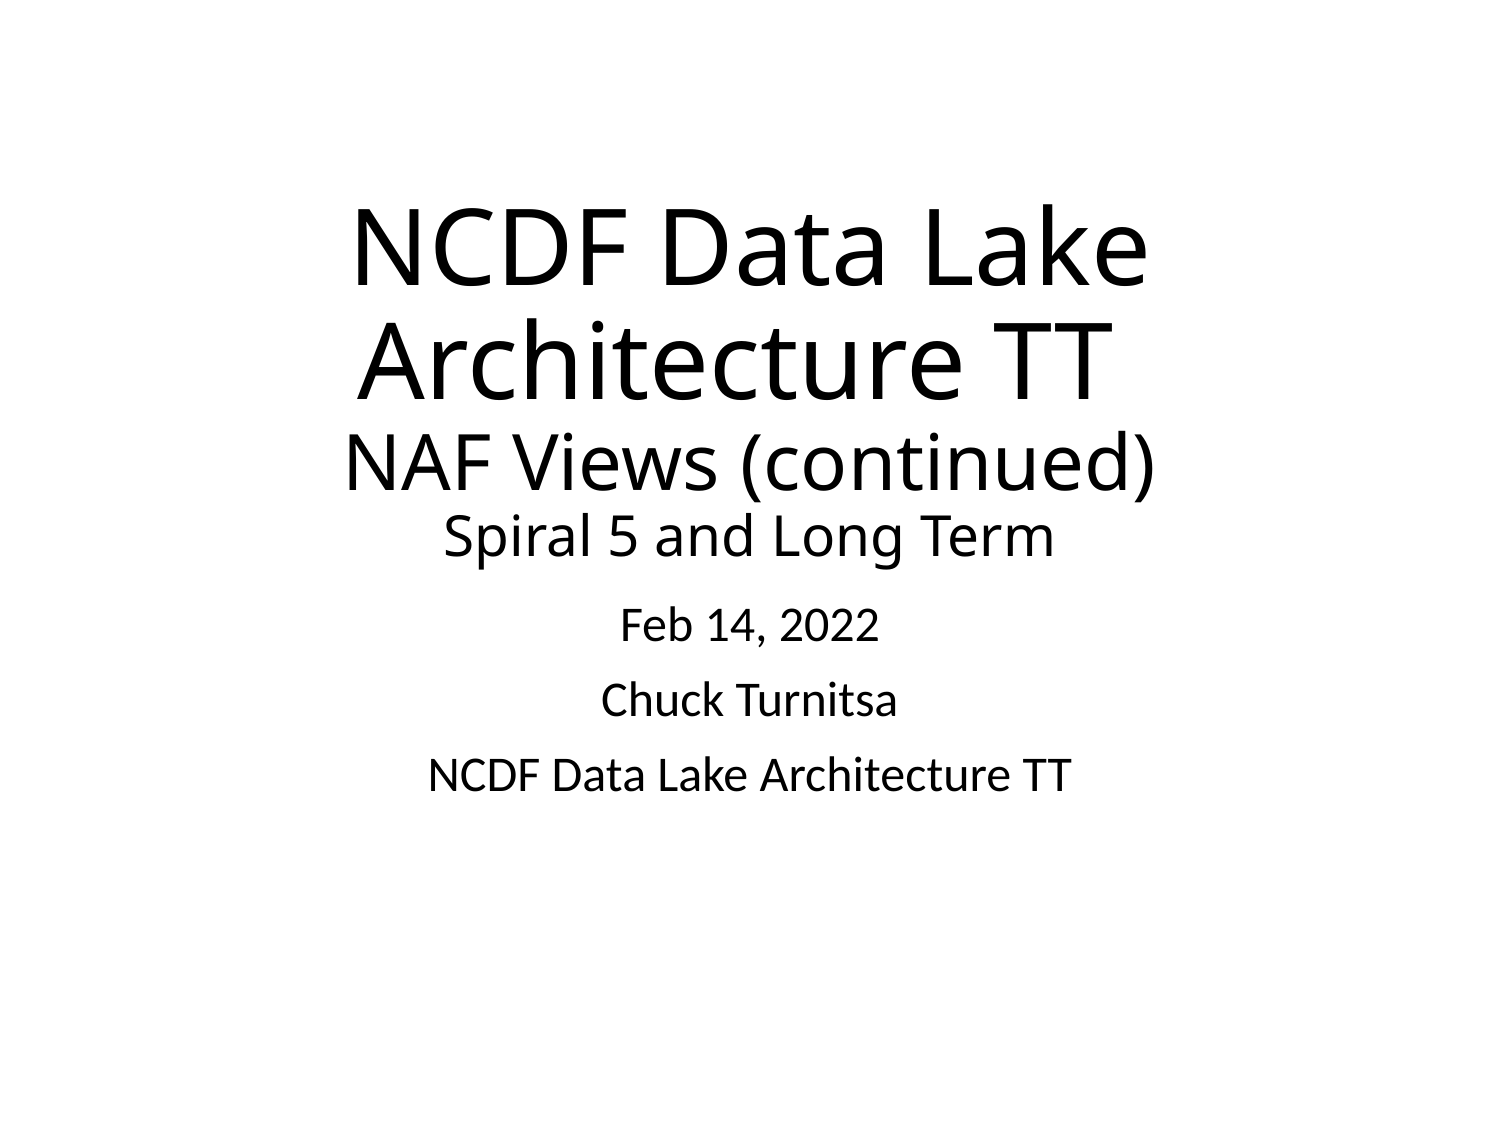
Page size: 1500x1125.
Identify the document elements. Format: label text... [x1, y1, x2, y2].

title NCDF Data Lake Architecture TT NAF Views (continued) Spiral 5 and Long Term [112, 184, 1388, 576]
subtitle Feb 14, 2022 Chuck Turnitsa NCDF Data Lake Architecture TT [187, 590, 1313, 863]
